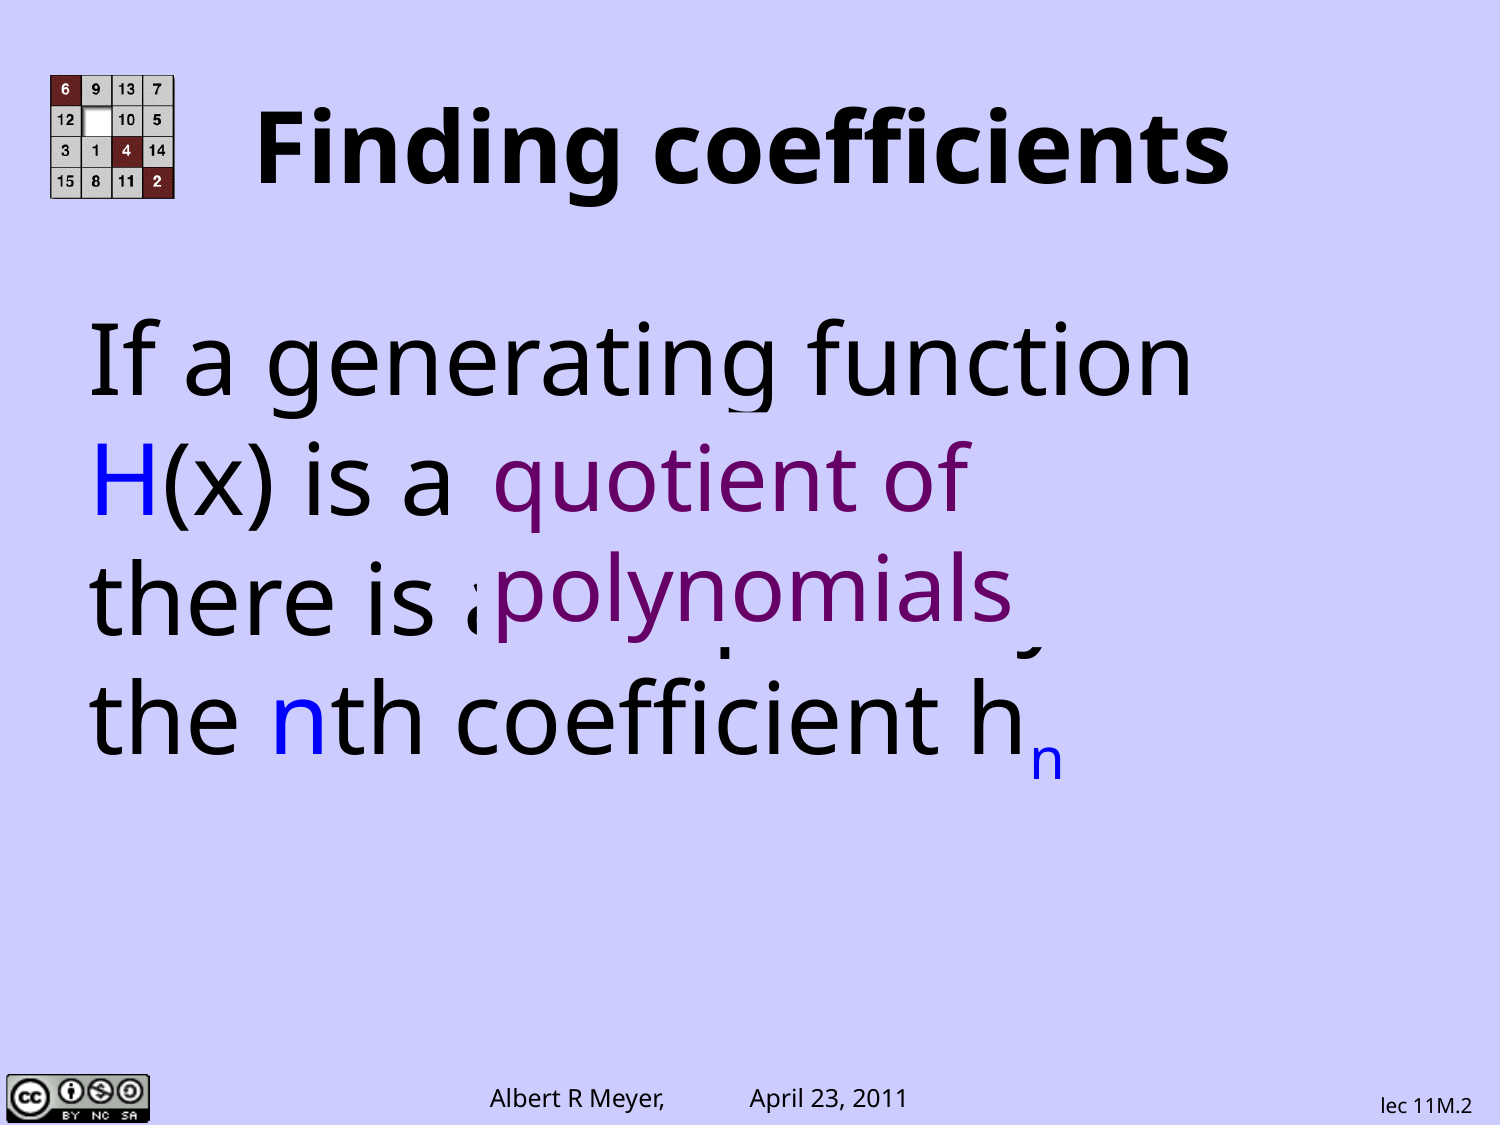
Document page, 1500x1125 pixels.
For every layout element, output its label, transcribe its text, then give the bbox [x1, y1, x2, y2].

slide_number lec 11M.2 [1049, 1084, 1488, 1125]
title Finding coefficients [237, 49, 1476, 238]
picture [6, 1074, 150, 1123]
text_box quotient of polynomials [476, 412, 1500, 648]
text_box If a generating function H(x) is a rational function there is a simple way to find the nth coefficient hn [73, 287, 1416, 799]
picture [50, 75, 175, 199]
